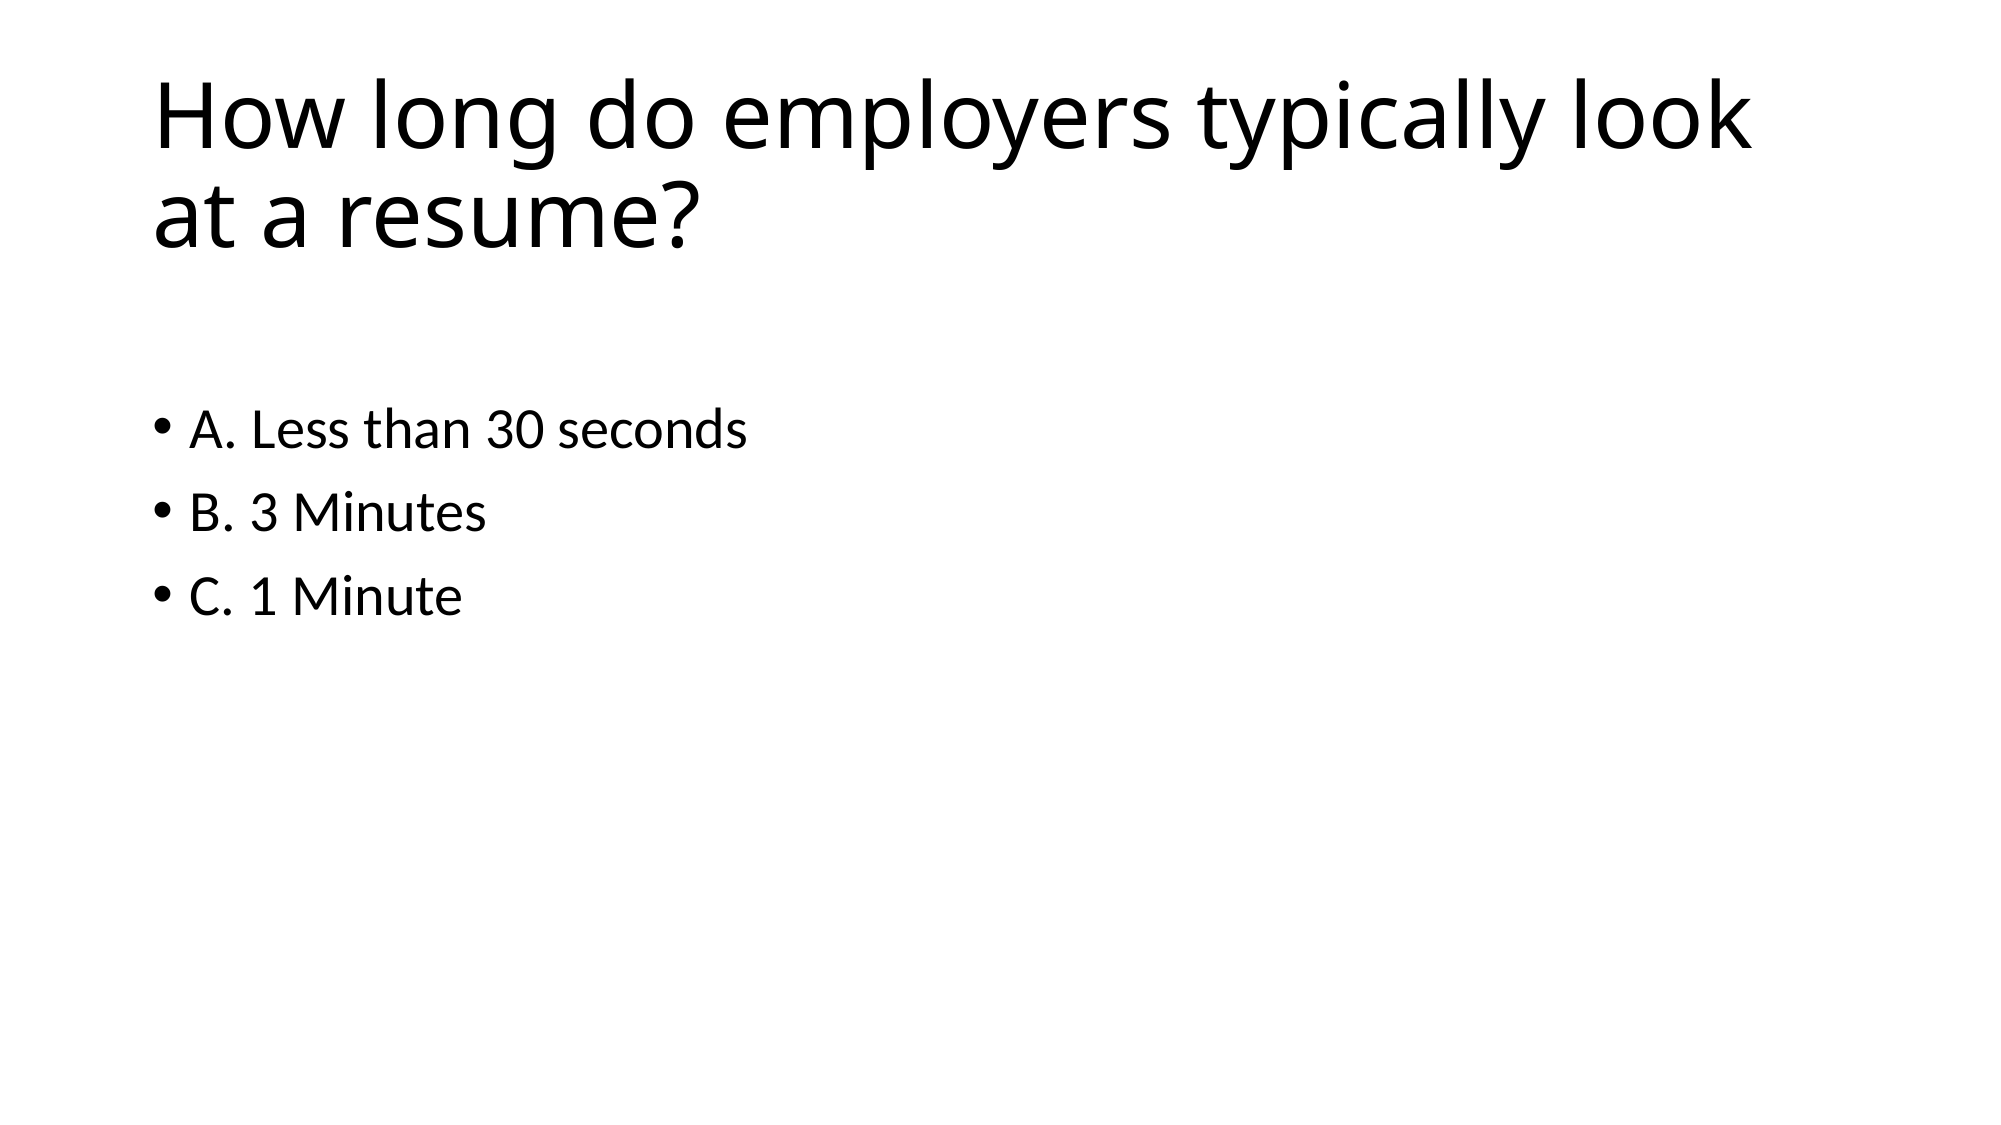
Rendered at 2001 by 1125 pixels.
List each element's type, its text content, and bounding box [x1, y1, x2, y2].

title How long do employers typically look at a resume? [137, 59, 1863, 278]
list A. Less than 30 seconds B. 3 Minutes C. 1 Minute [137, 299, 1863, 1014]
